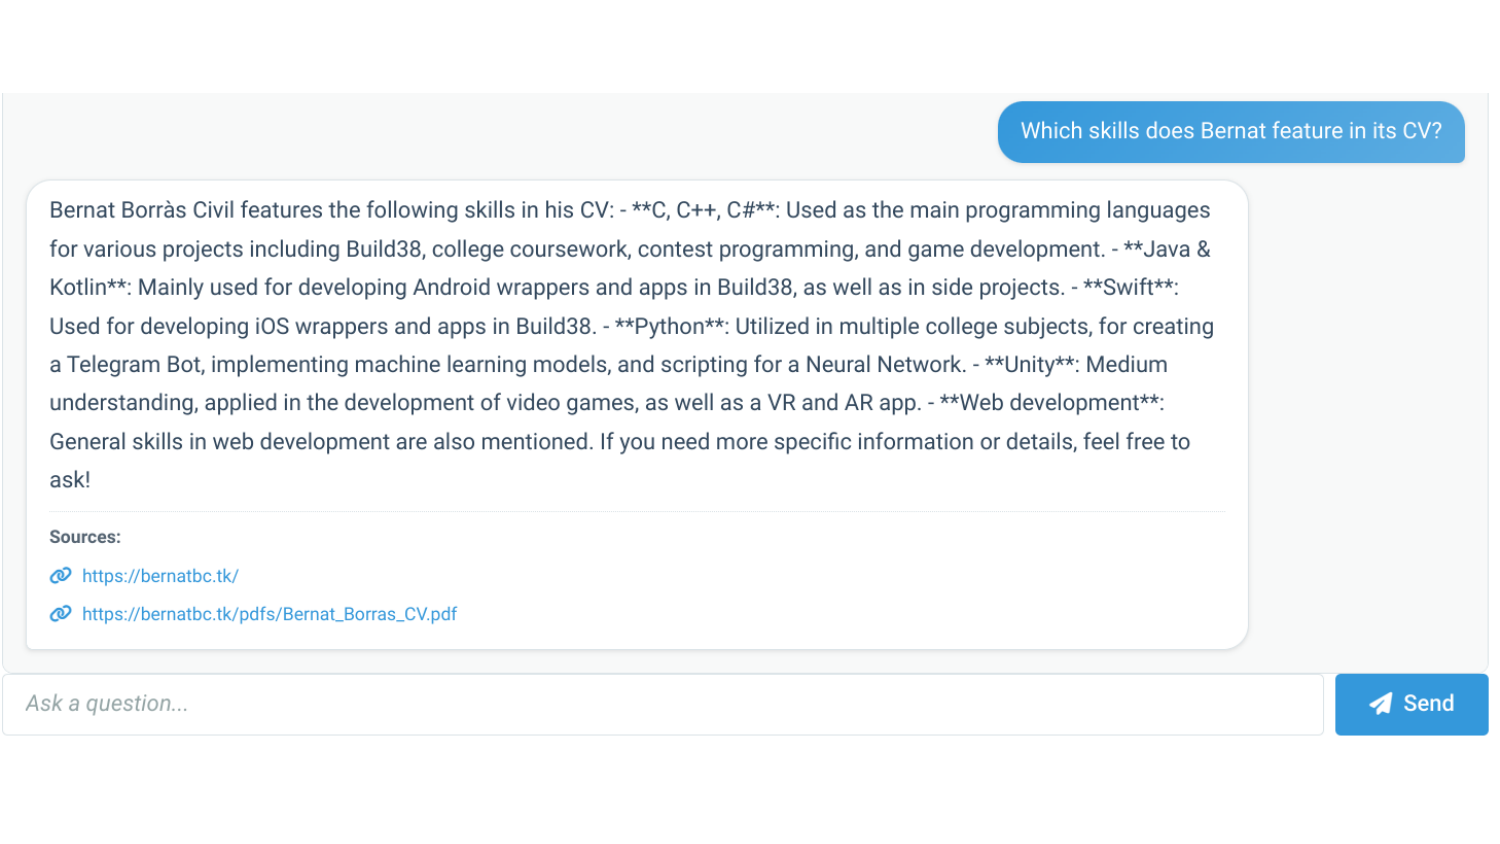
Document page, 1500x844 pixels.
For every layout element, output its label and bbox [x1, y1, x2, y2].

picture [0, 92, 1500, 751]
